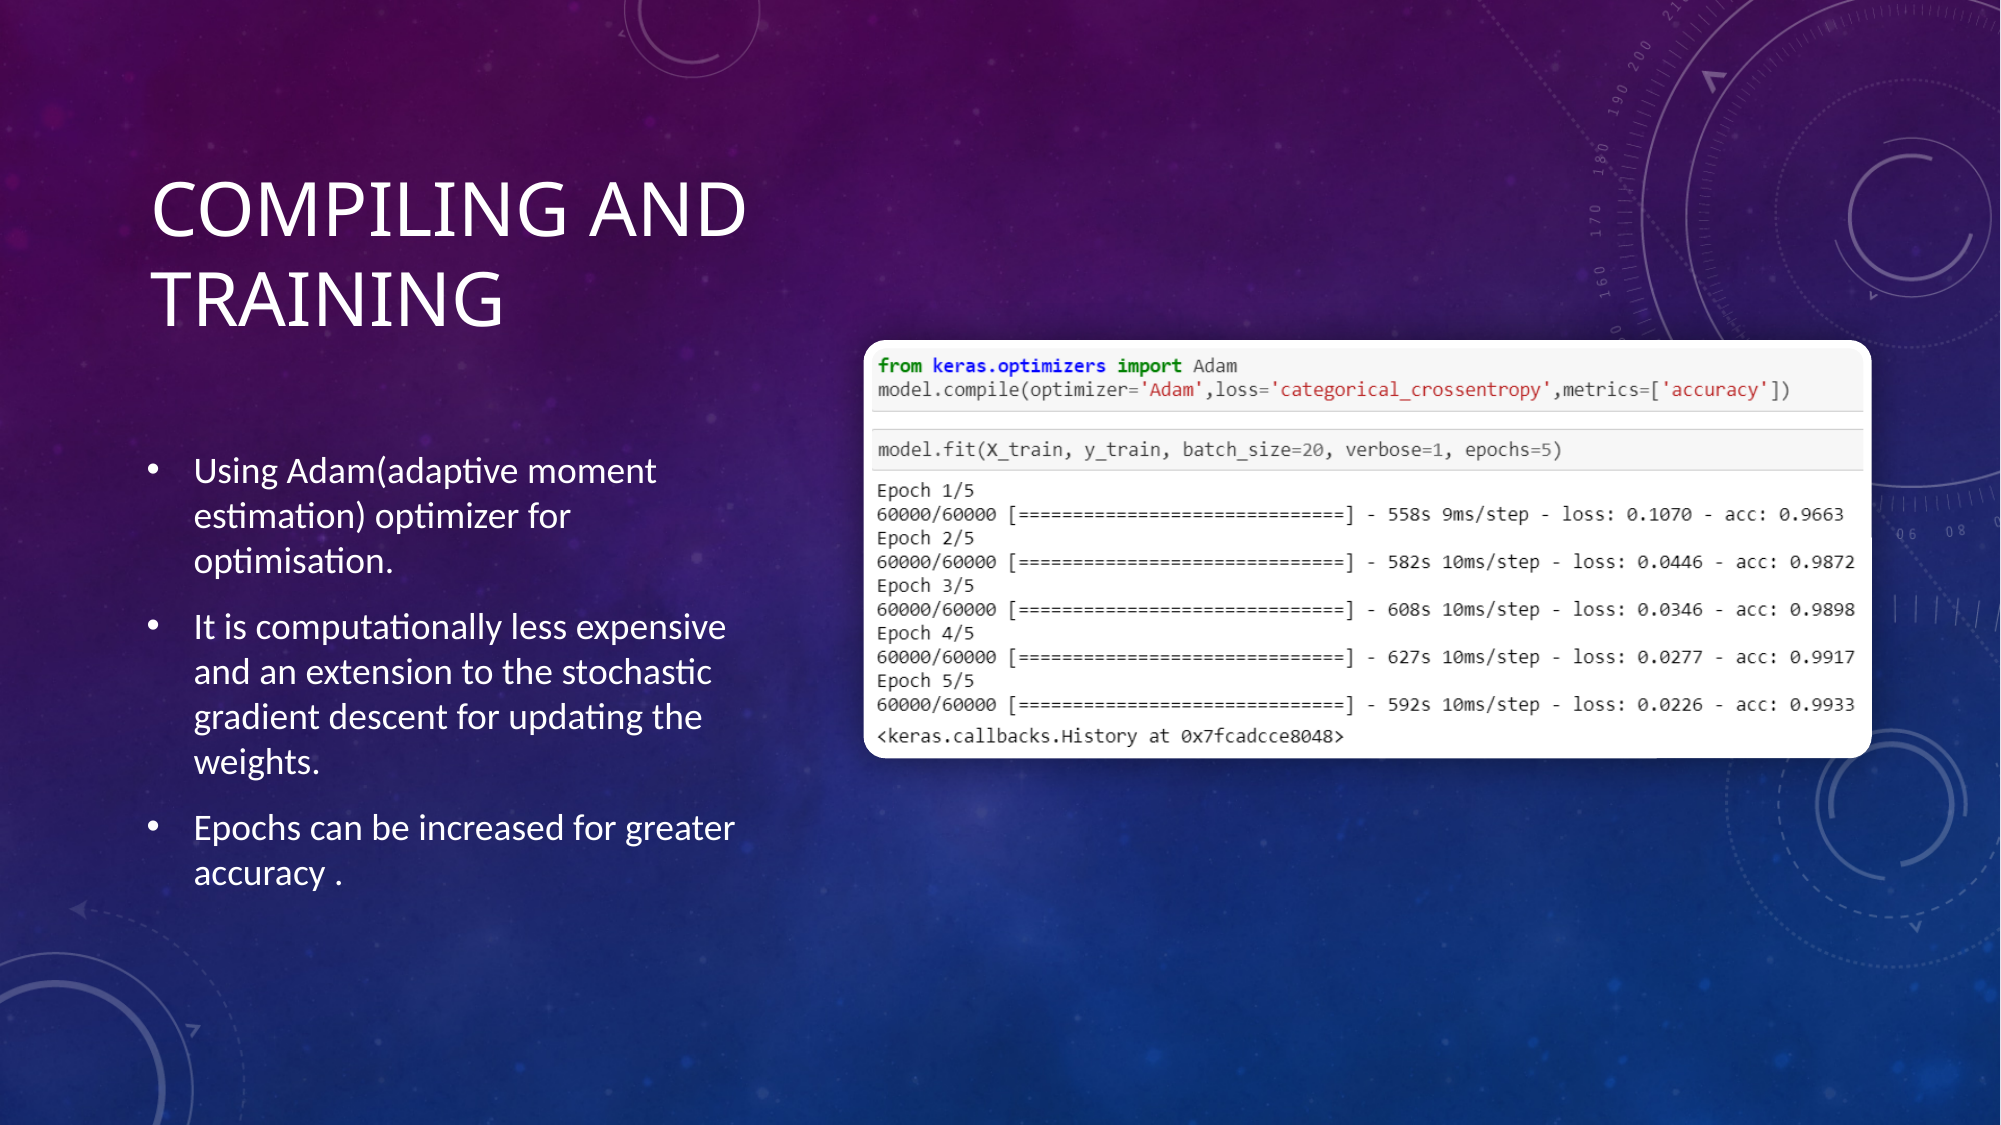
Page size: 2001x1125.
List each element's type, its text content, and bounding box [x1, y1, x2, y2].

title Compiling and training [135, 132, 789, 370]
picture [0, 0, 2001, 1125]
list Using Adam(adaptive moment estimation) optimizer for optimisation. It is computationally less expensive and an extension to the stochastic gradient descent for updating the weights. Epochs can be increased for greater accuracy . [131, 370, 789, 968]
